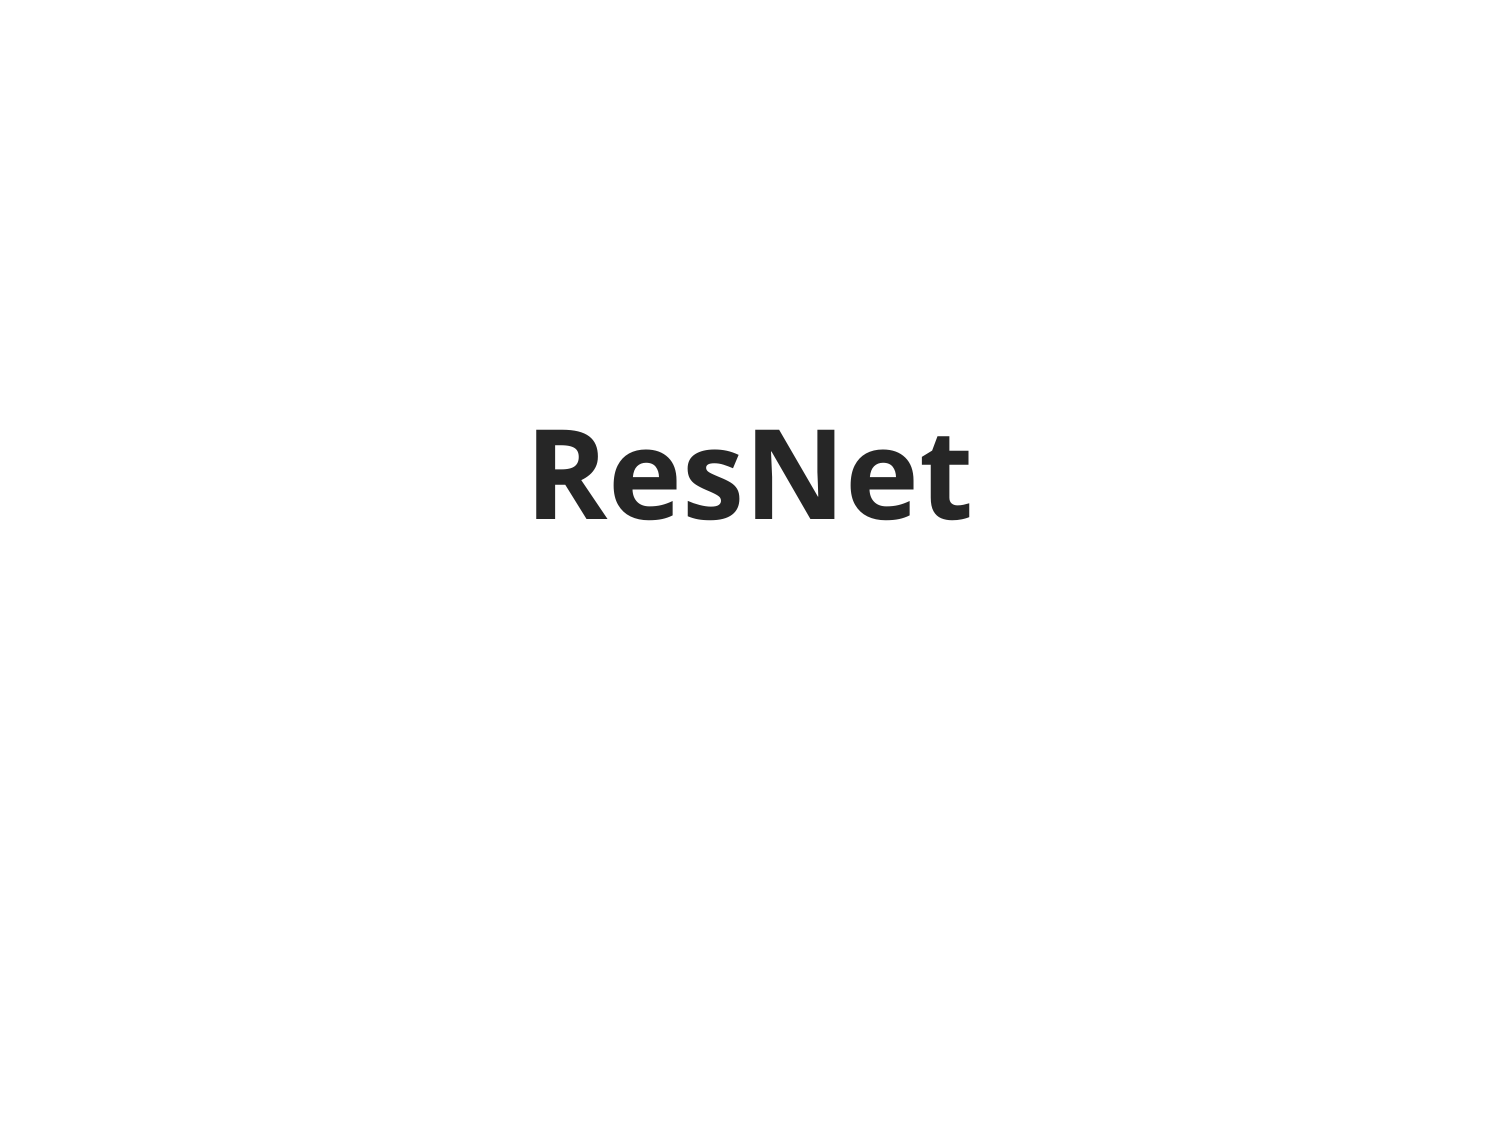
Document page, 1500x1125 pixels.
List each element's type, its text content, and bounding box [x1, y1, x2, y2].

text_box ResNet [112, 349, 1388, 591]
